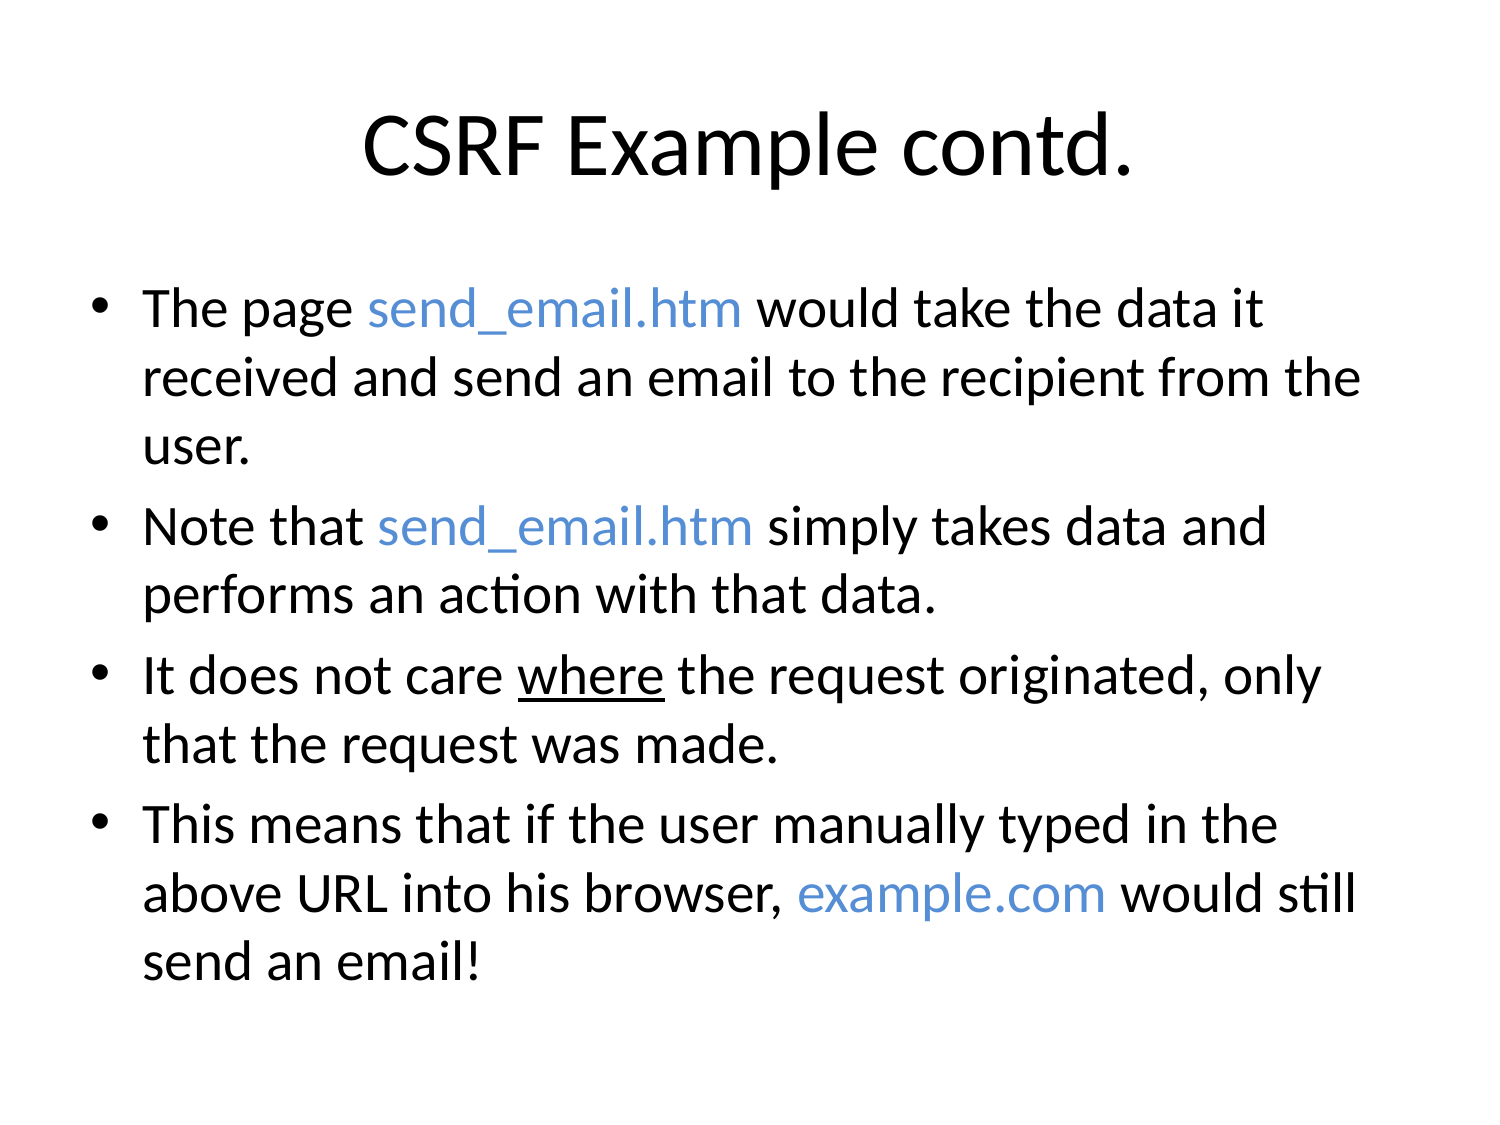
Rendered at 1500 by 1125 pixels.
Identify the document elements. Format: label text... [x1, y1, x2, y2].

list The page send_email.htm would take the data it received and send an email to the recipient from the user. Note that send_email.htm simply takes data and performs an action with that data. It does not care where the request originated, only that the request was made. This means that if the user manually typed in the above URL into his browser, example.com would still send an email! [75, 262, 1425, 1005]
title CSRF Example contd. [75, 45, 1425, 233]
